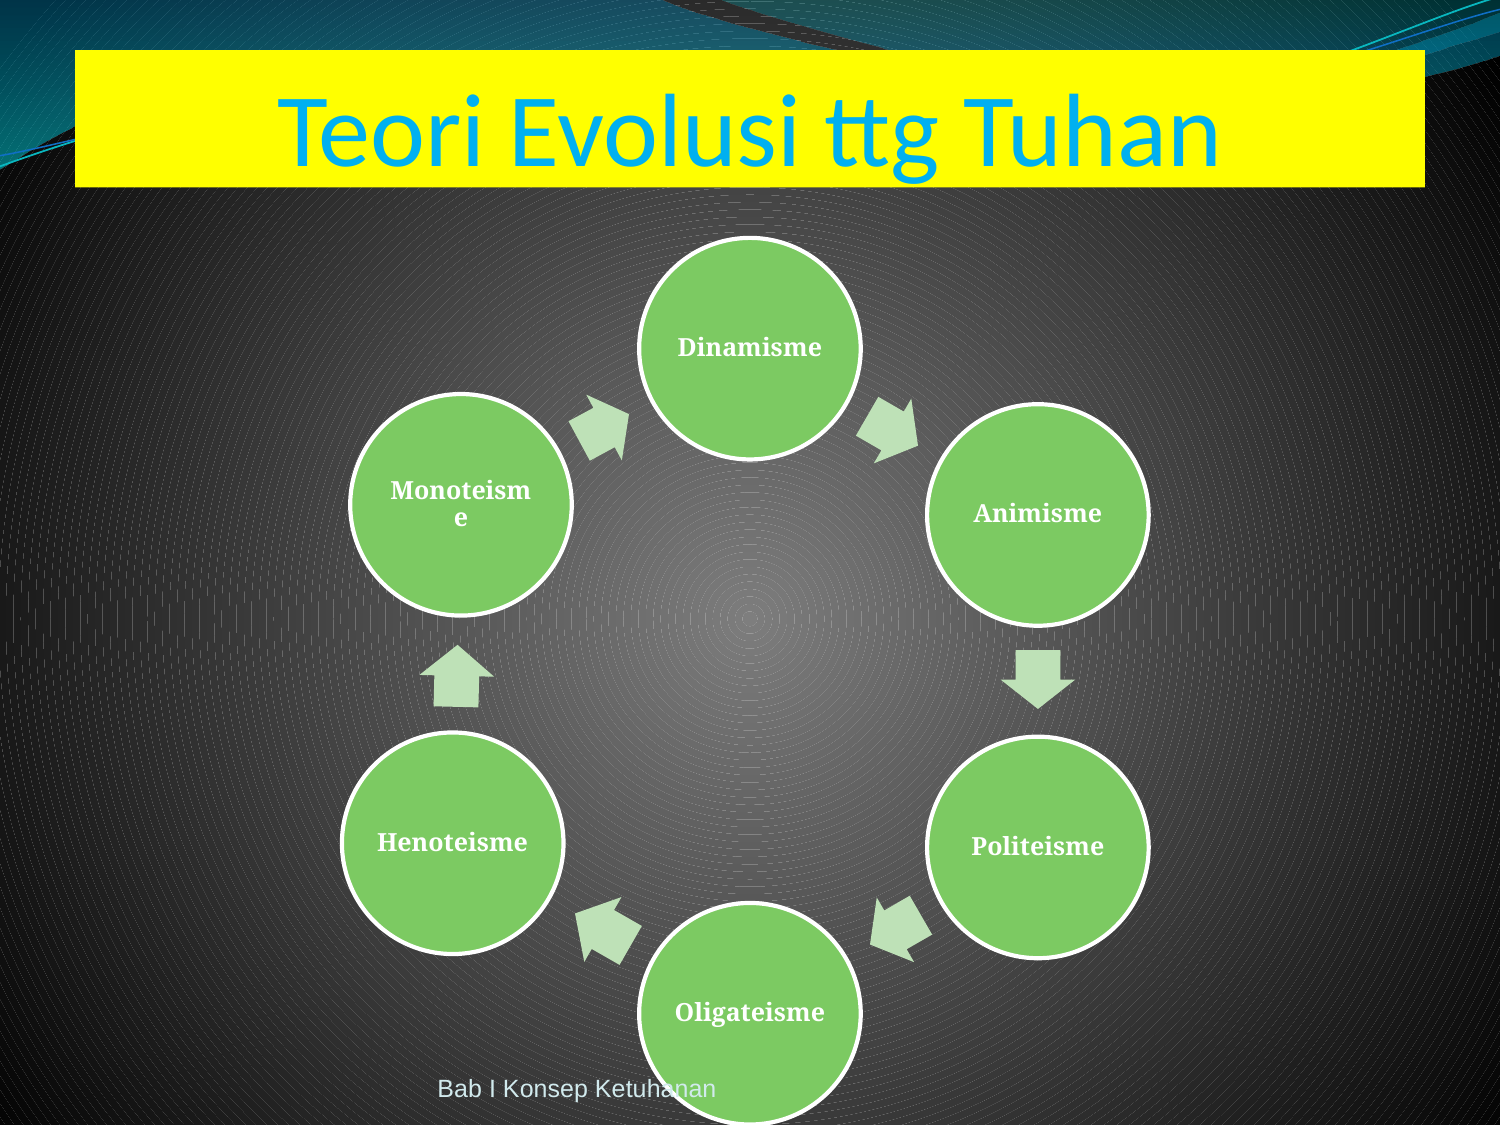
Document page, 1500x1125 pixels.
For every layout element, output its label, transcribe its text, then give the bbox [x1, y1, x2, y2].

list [0, 237, 1500, 1125]
title Teori Evolusi ttg Tuhan [74, 49, 1426, 188]
